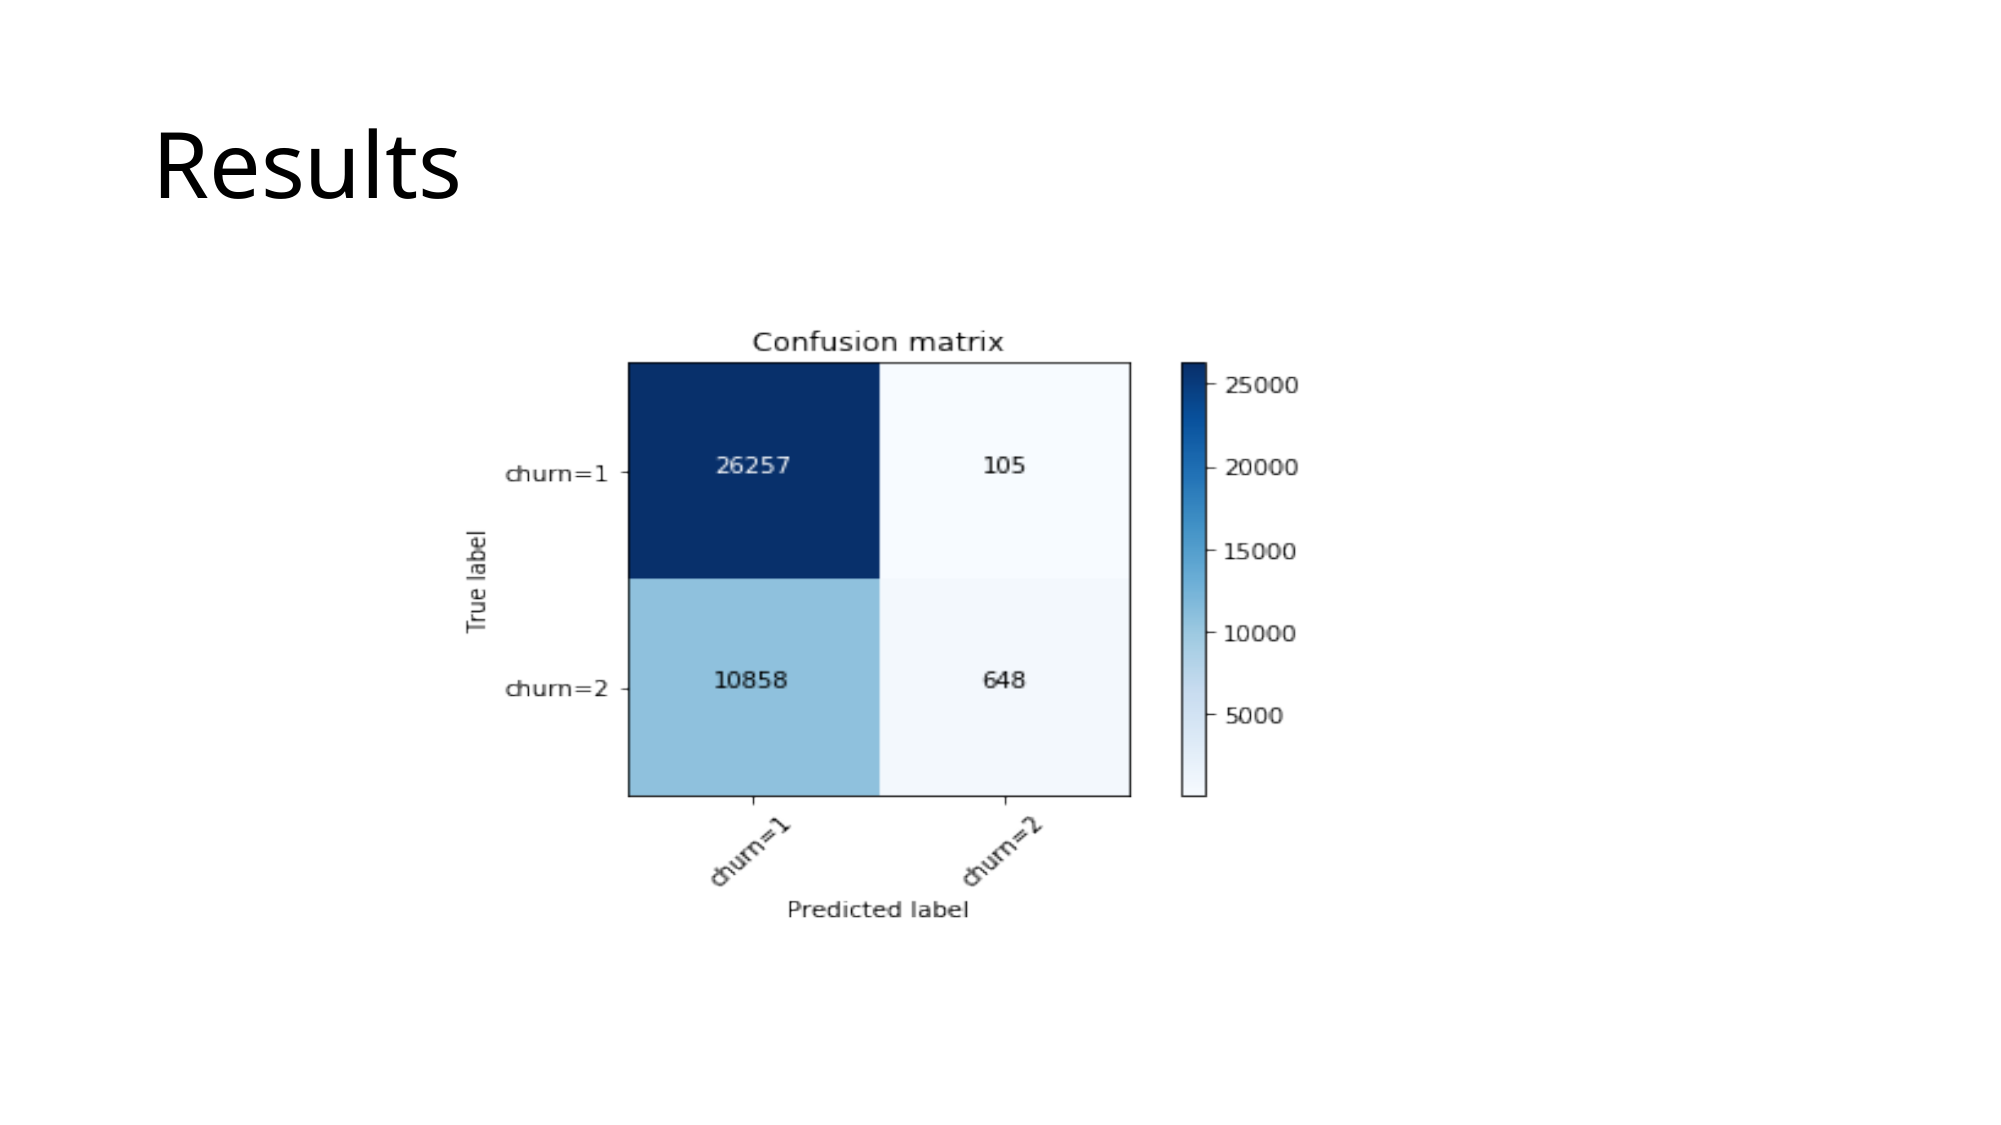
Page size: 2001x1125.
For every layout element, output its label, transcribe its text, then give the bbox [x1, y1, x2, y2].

title Results [137, 59, 1863, 278]
picture [452, 316, 1316, 935]
